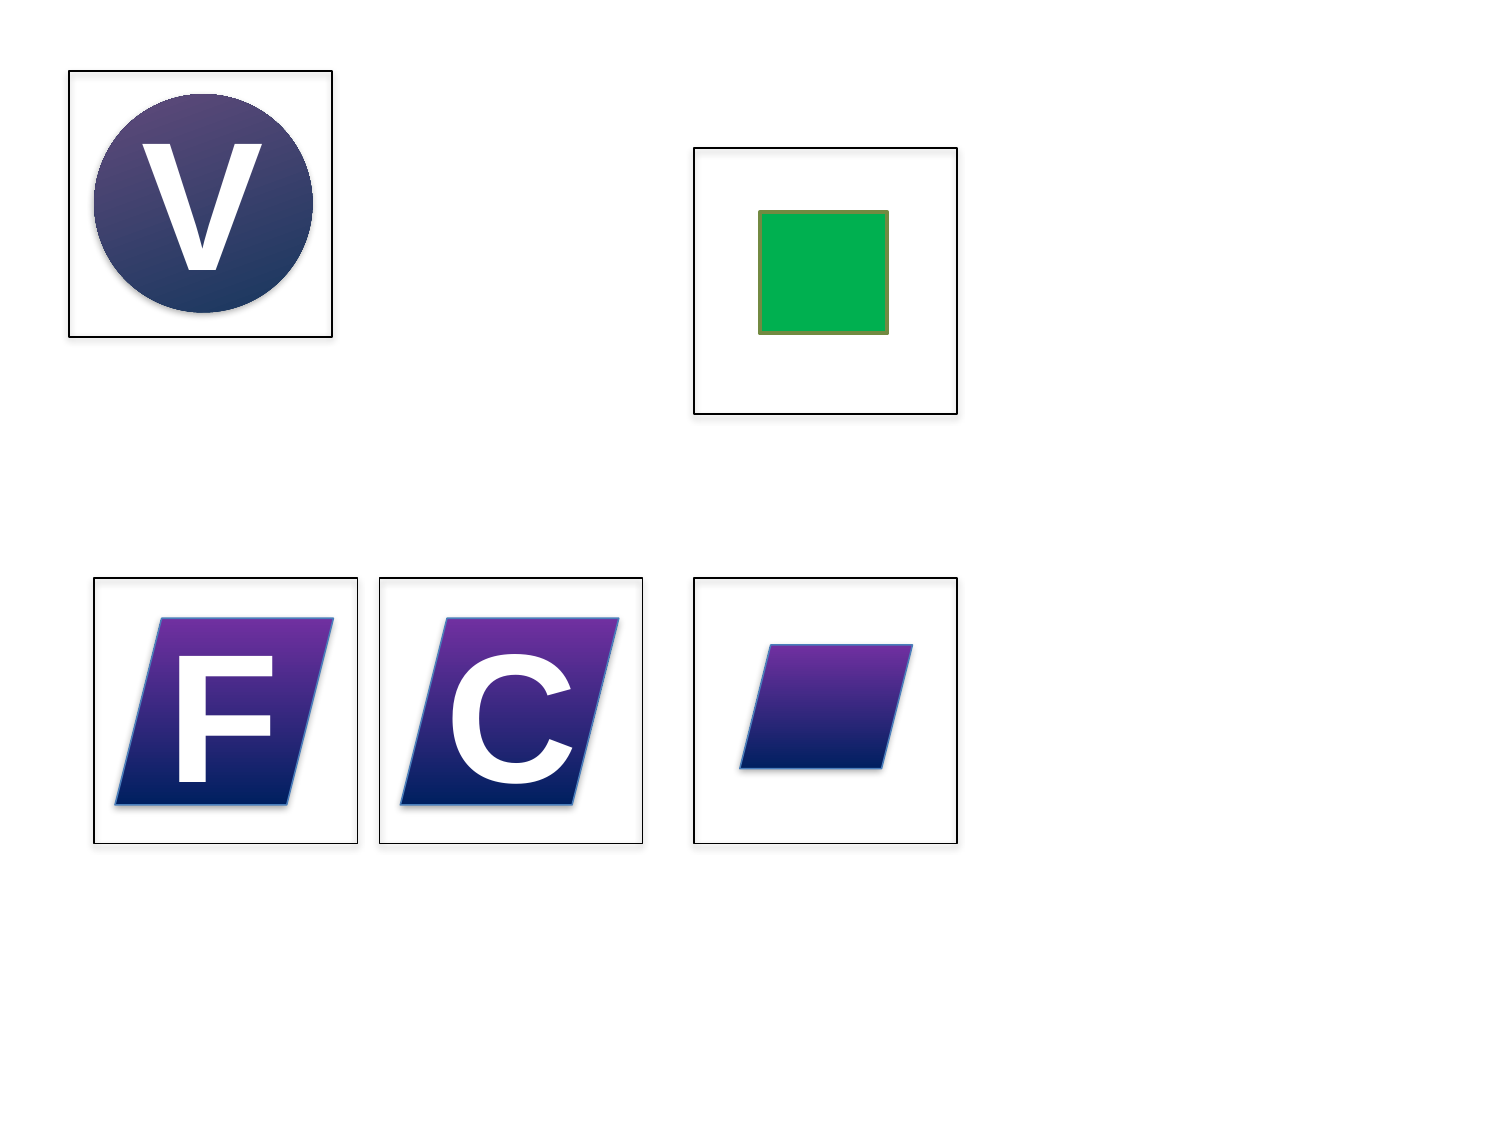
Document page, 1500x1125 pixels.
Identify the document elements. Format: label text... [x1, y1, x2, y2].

text_box [560, 617, 620, 806]
text_box V [127, 79, 256, 315]
text_box C [431, 591, 560, 827]
text_box [114, 649, 153, 806]
text_box [399, 679, 431, 806]
text_box [282, 617, 335, 806]
text_box [693, 577, 958, 844]
text_box [739, 644, 914, 770]
text_box [93, 577, 358, 844]
text_box [379, 577, 643, 844]
text_box [68, 70, 333, 338]
text_box [758, 210, 889, 335]
text_box F [153, 591, 282, 827]
text_box [693, 147, 958, 415]
